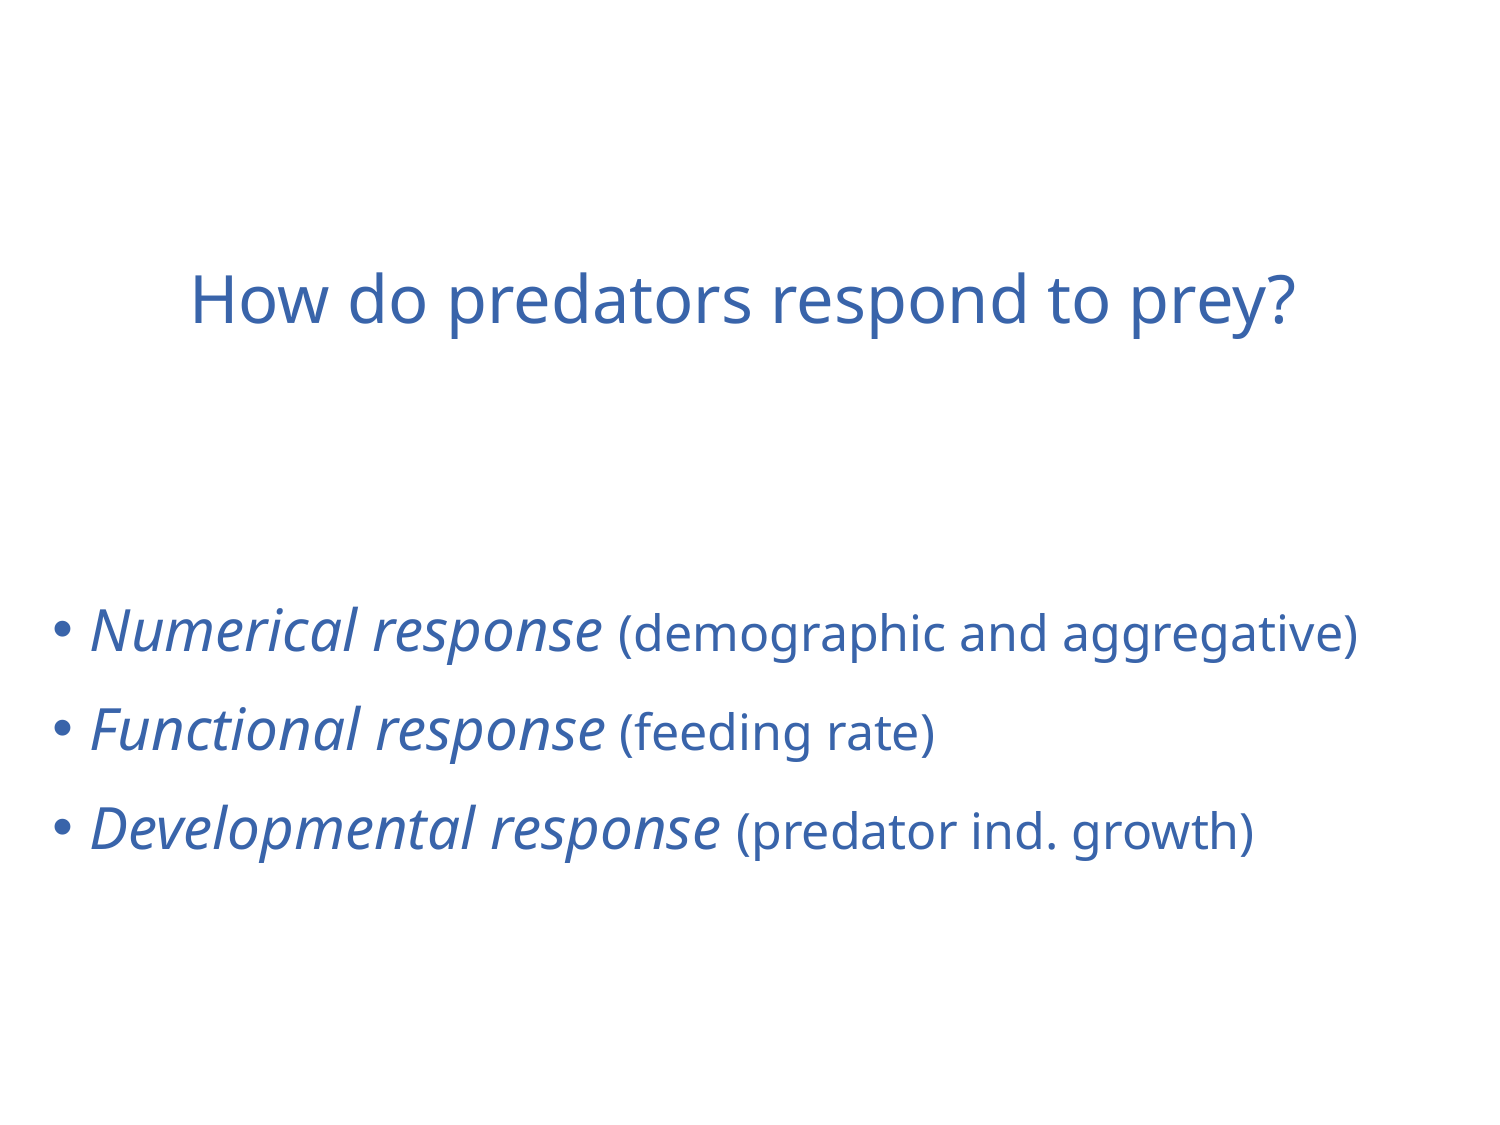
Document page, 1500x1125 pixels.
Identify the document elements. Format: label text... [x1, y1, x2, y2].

text_box How do predators respond to prey? Numerical response (demographic and aggregative) Functional response (feeding rate) Developmental response (predator ind. growth) [37, 249, 1450, 869]
